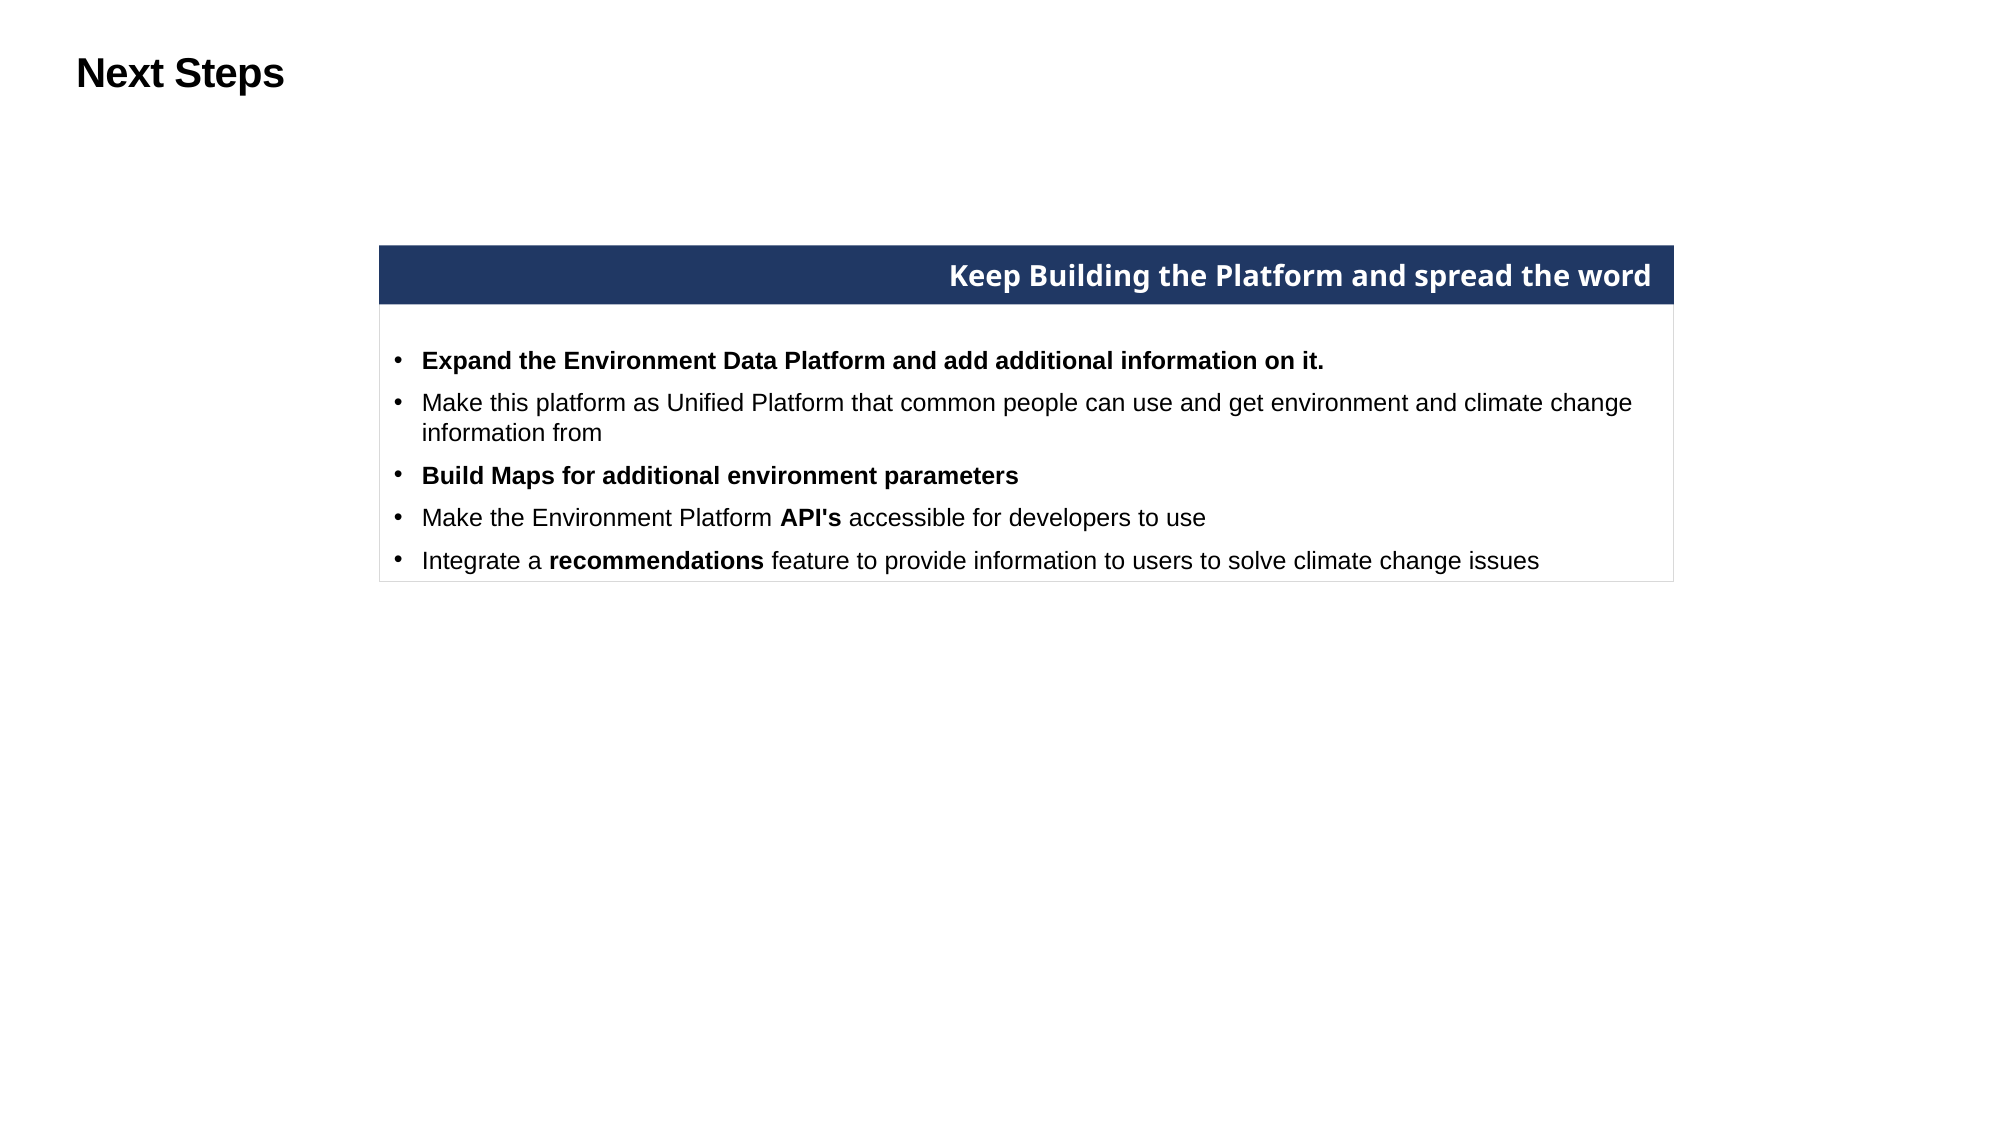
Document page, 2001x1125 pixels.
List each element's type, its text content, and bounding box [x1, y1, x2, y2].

text_box Keep Building the Platform and spread the word [379, 245, 1674, 305]
text_box Expand the Environment Data Platform and add additional information on it. Make this platform as Unified Platform that common people can use and get environment and climate change information from Build Maps for additional environment parameters Make the Environment Platform API's accessible for developers to use Integrate a recommendations feature to provide information to users to solve climate change issues [379, 305, 1674, 582]
text_box Next Steps [76, 45, 2000, 107]
text_box Mapping Data for Societal Benefit [358, 205, 1469, 491]
